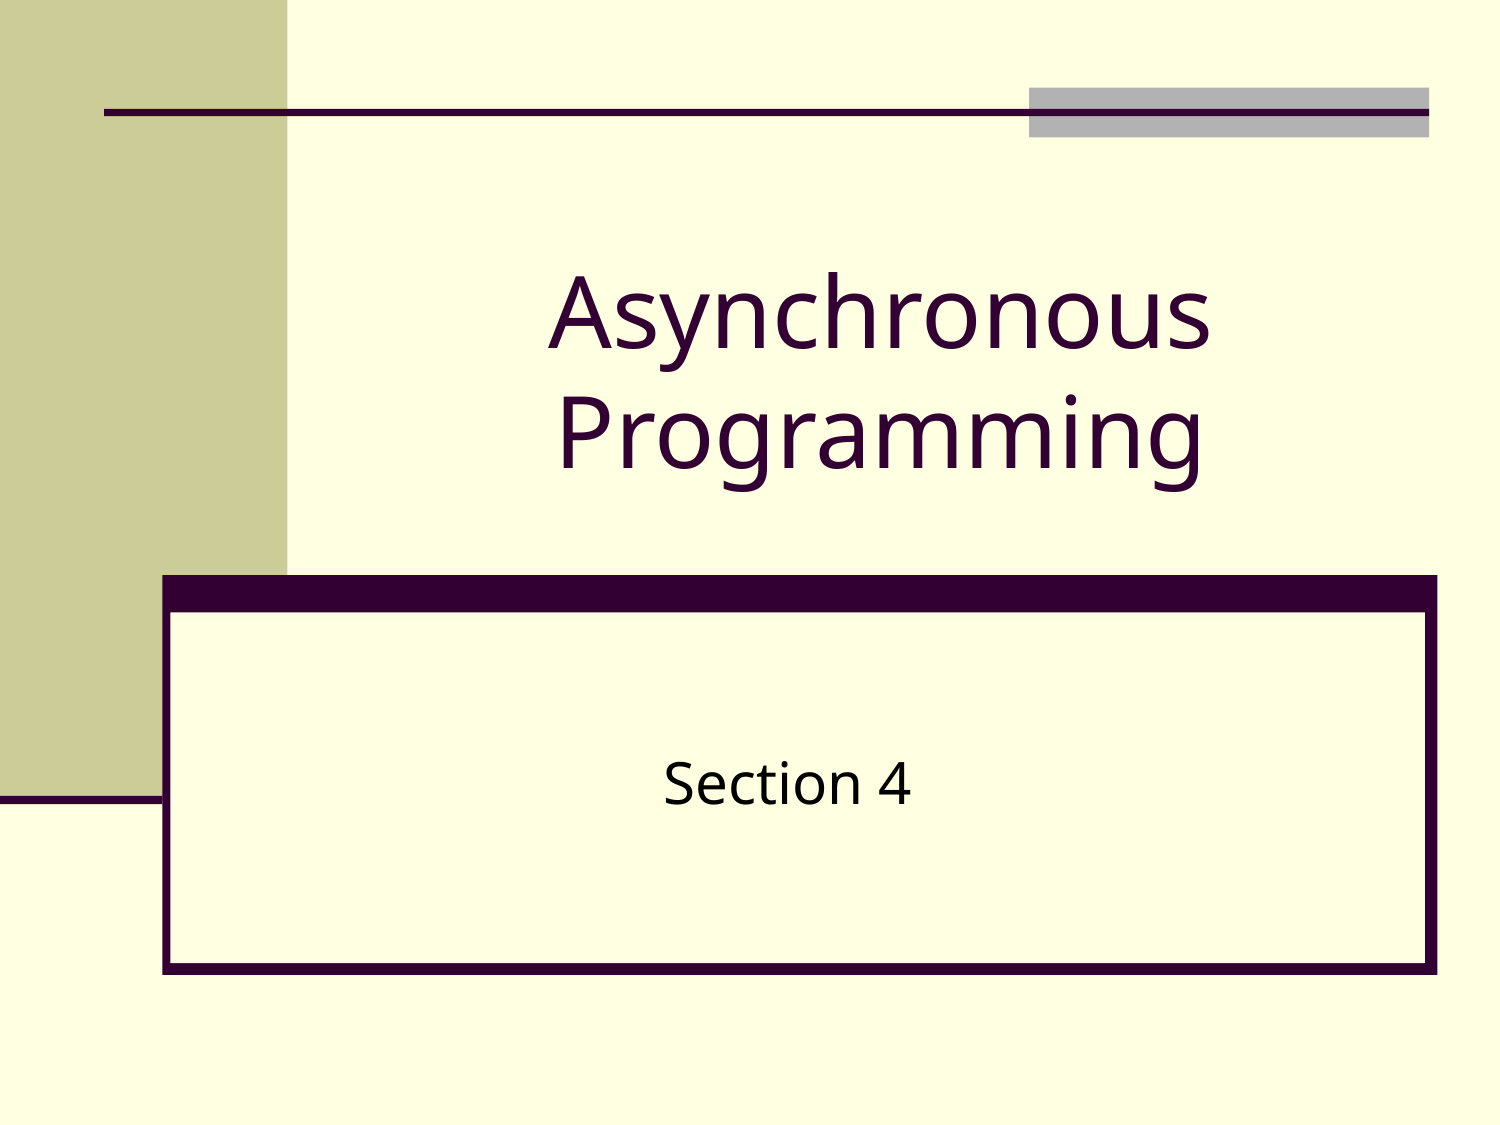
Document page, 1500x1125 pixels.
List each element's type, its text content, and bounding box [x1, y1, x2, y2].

title Asynchronous Programming [337, 187, 1426, 551]
subtitle Section 4 [224, 649, 1351, 913]
